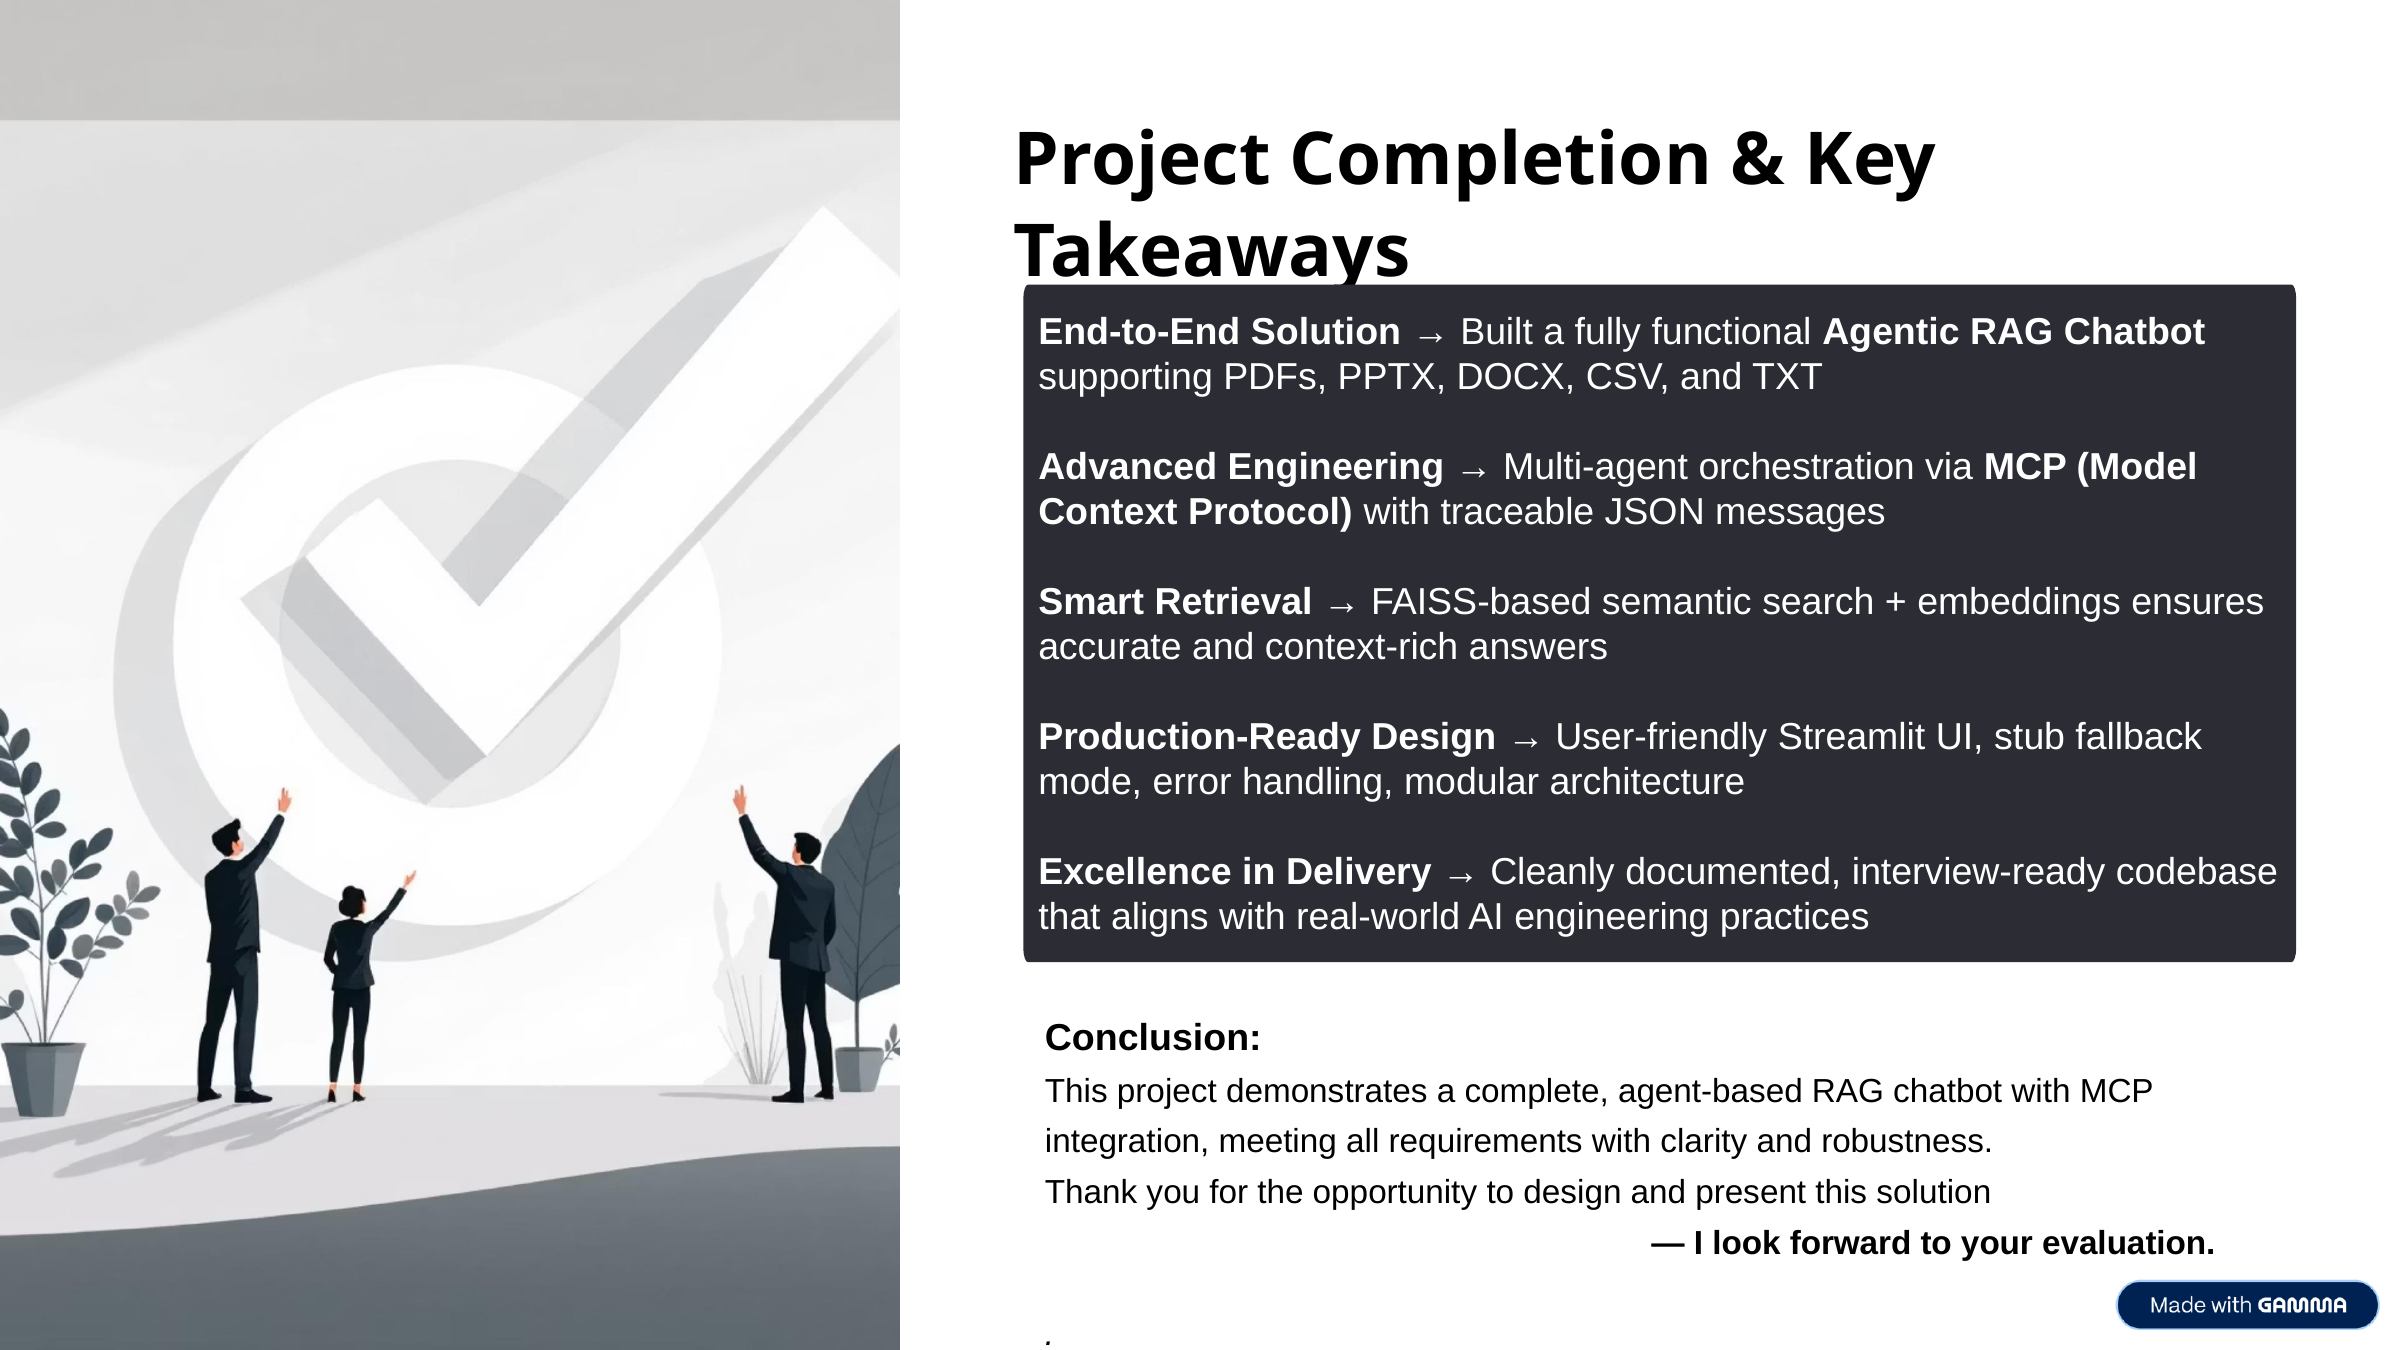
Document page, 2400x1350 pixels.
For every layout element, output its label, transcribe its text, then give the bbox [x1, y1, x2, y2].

picture [0, 0, 901, 1350]
text_box End-to-End Solution → Built a fully functional Agentic RAG Chatbot supporting PDFs, PPTX, DOCX, CSV, and TXT Advanced Engineering → Multi-agent orchestration via MCP (Model Context Protocol) with traceable JSON messages Smart Retrieval → FAISS-based semantic search + embeddings ensures accurate and context-rich answers Production-Ready Design → User-friendly Streamlit UI, stub fallback mode, error handling, modular architecture Excellence in Delivery → Cleanly documented, interview-ready codebase that aligns with real-world AI engineering practices [1023, 299, 2297, 945]
text_box [1023, 945, 2297, 963]
picture [2340, 1279, 2380, 1330]
text_box Conclusion: This project demonstrates a complete, agent-based RAG chatbot with MCP integration, meeting all requirements with clarity and robustness. Thank you for the opportunity to design and present this solution — I look forward to your evaluation. . [1043, 1000, 2340, 1350]
text_box [1023, 284, 2297, 299]
title Project Completion & Key Takeaways [905, 82, 2259, 333]
